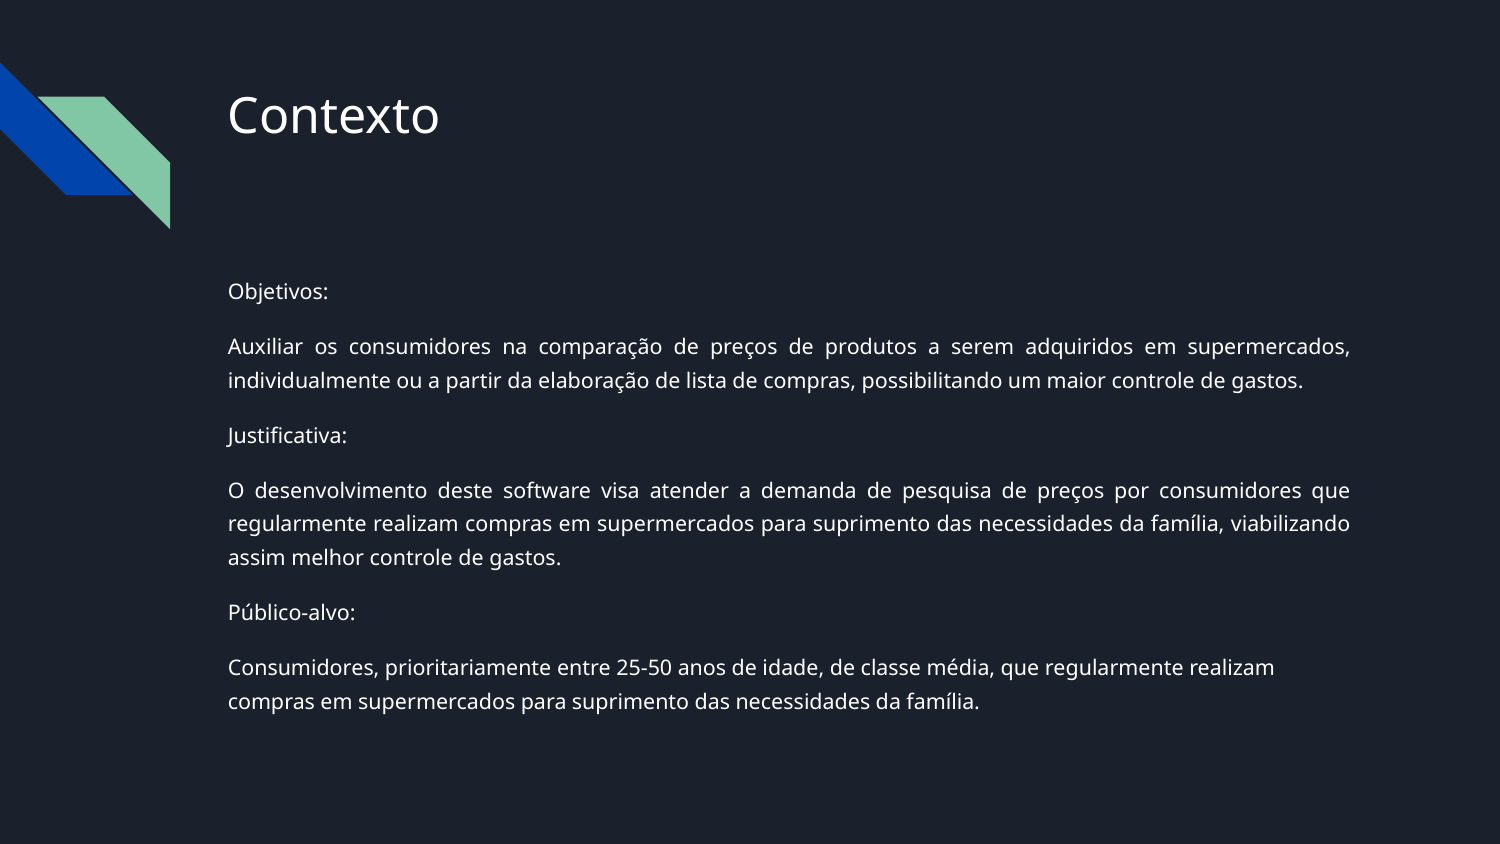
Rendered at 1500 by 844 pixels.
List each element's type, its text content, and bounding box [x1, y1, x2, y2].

title Contexto [212, 64, 1368, 215]
list Objetivos: Auxiliar os consumidores na comparação de preços de produtos a serem adquiridos em supermercados, individualmente ou a partir da elaboração de lista de compras, possibilitando um maior controle de gastos. Justificativa: O desenvolvimento deste software visa atender a demanda de pesquisa de preços por consumidores que regularmente realizam compras em supermercados para suprimento das necessidades da família, viabilizando assim melhor controle de gastos. Público-alvo: Consumidores, prioritariamente entre 25-50 anos de idade, de classe média, que regularmente realizam compras em supermercados para suprimento das necessidades da família. [212, 257, 1368, 735]
